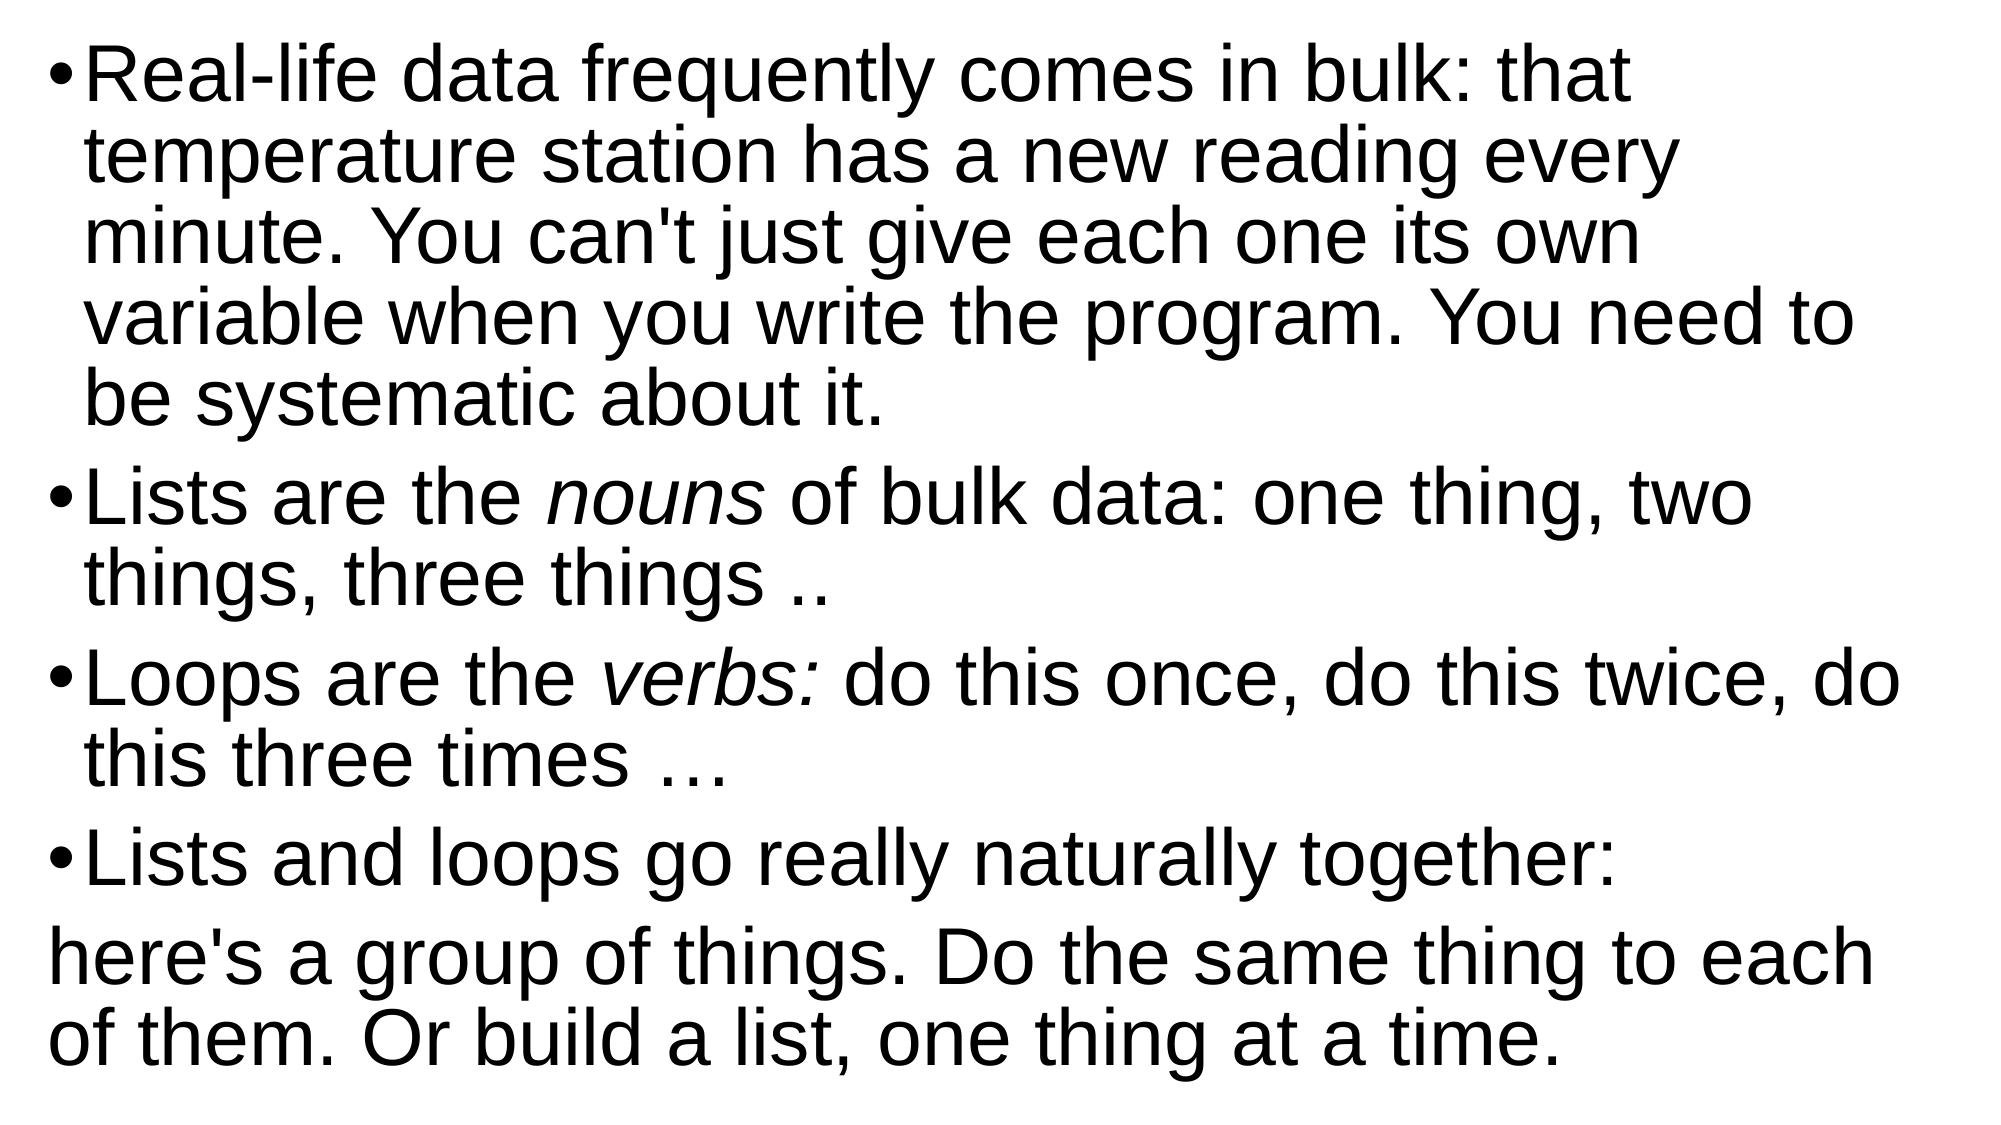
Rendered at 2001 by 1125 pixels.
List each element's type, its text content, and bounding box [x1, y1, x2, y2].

list Real-life data frequently comes in bulk: that temperature station has a new reading every minute. You can't just give each one its own variable when you write the program. You need to be systematic about it. Lists are the nouns of bulk data: one thing, two things, three things .. Loops are the verbs: do this once, do this twice, do this three times … Lists and loops go really naturally together: here's a group of things. Do the same thing to each of them. Or build a list, one thing at a time. [32, 29, 1967, 1091]
